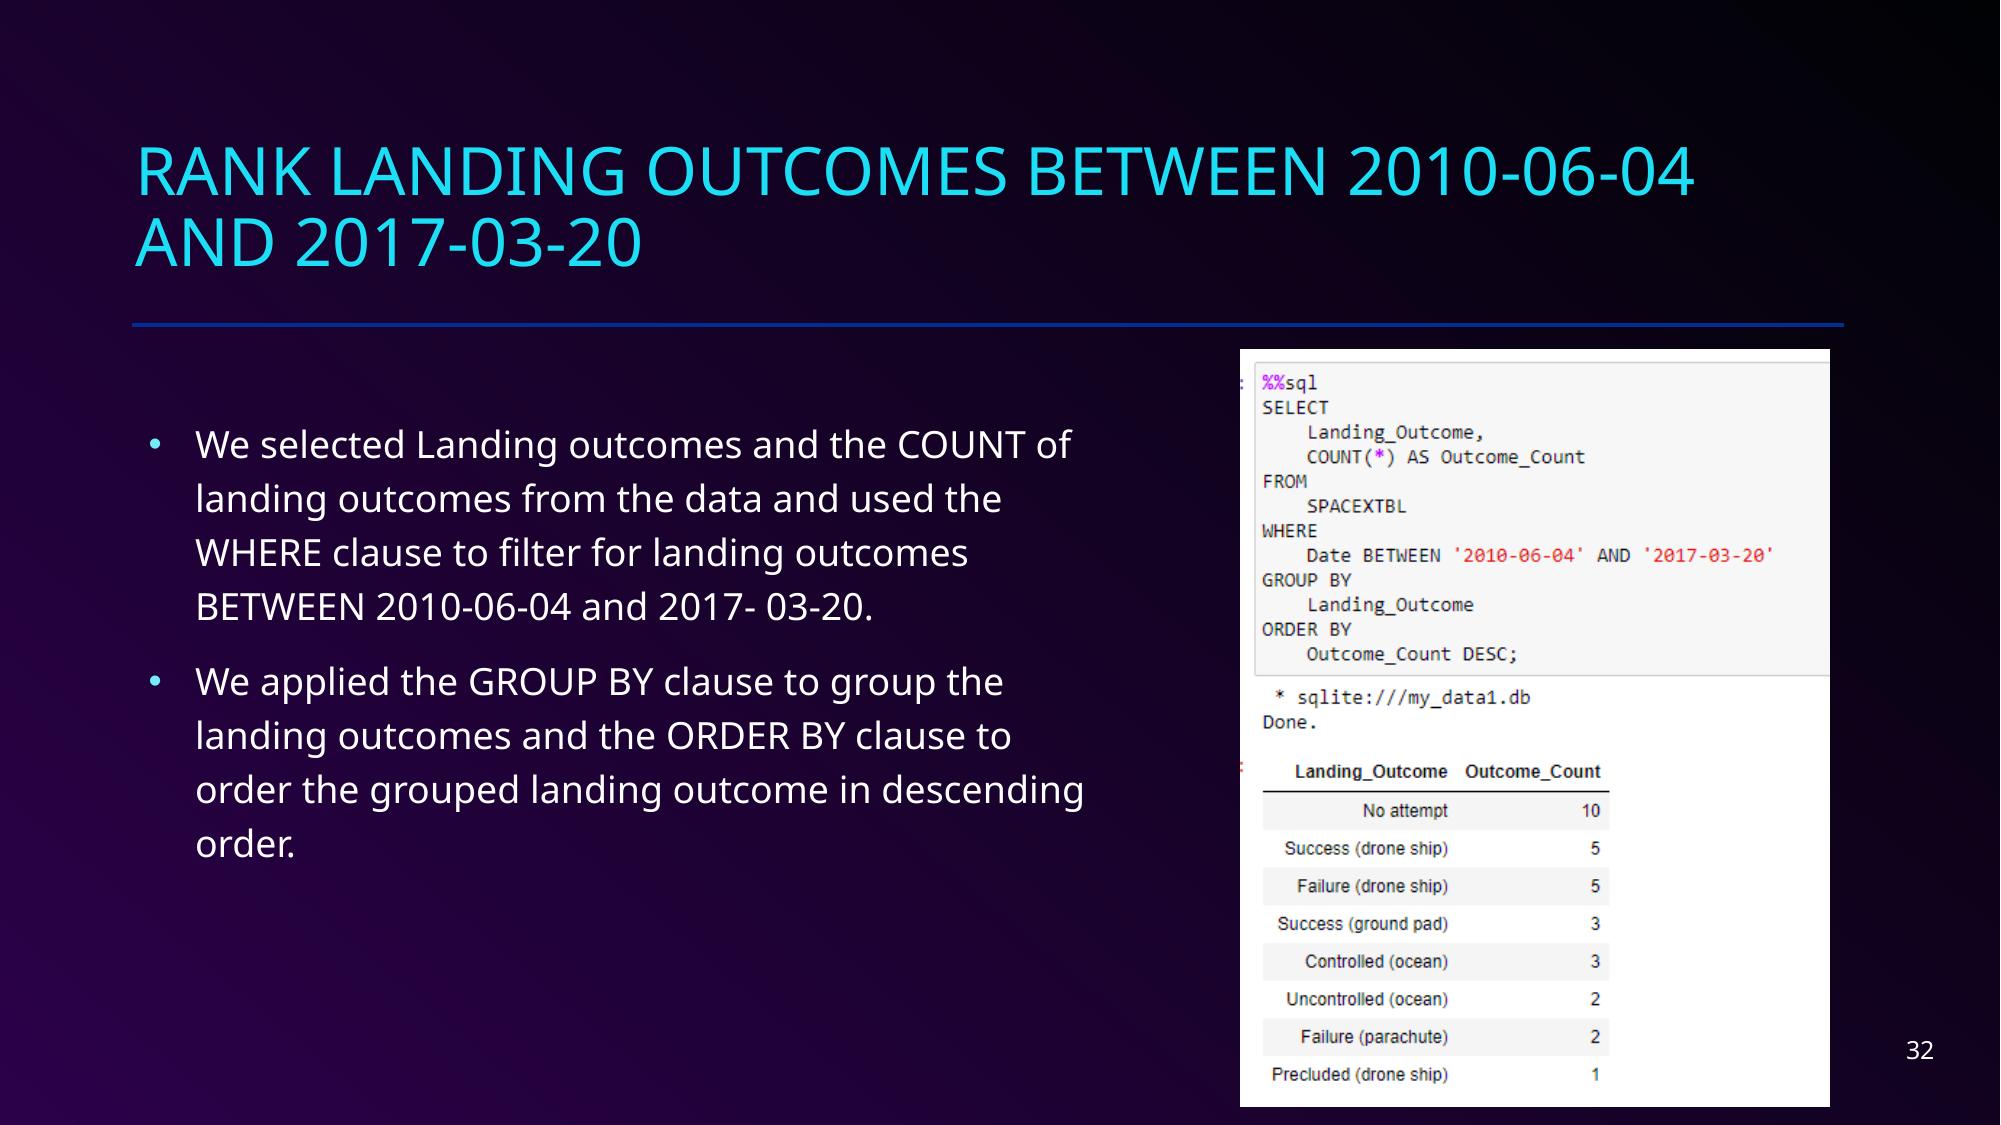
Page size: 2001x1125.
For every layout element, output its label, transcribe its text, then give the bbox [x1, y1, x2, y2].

list We selected Landing outcomes and the COUNT of landing outcomes from the data and used the WHERE clause to filter for landing outcomes BETWEEN 2010-06-04 and 2017- 03-20. We applied the GROUP BY clause to group the landing outcomes and the ORDER BY clause to order the grouped landing outcome in descending order. [133, 404, 1122, 1022]
slide_number 32 [1830, 1021, 1950, 1082]
picture [1240, 349, 1830, 1107]
title Rank Landing Outcomes Between 2010-06-04 and 2017-03-20 [120, 71, 1846, 289]
